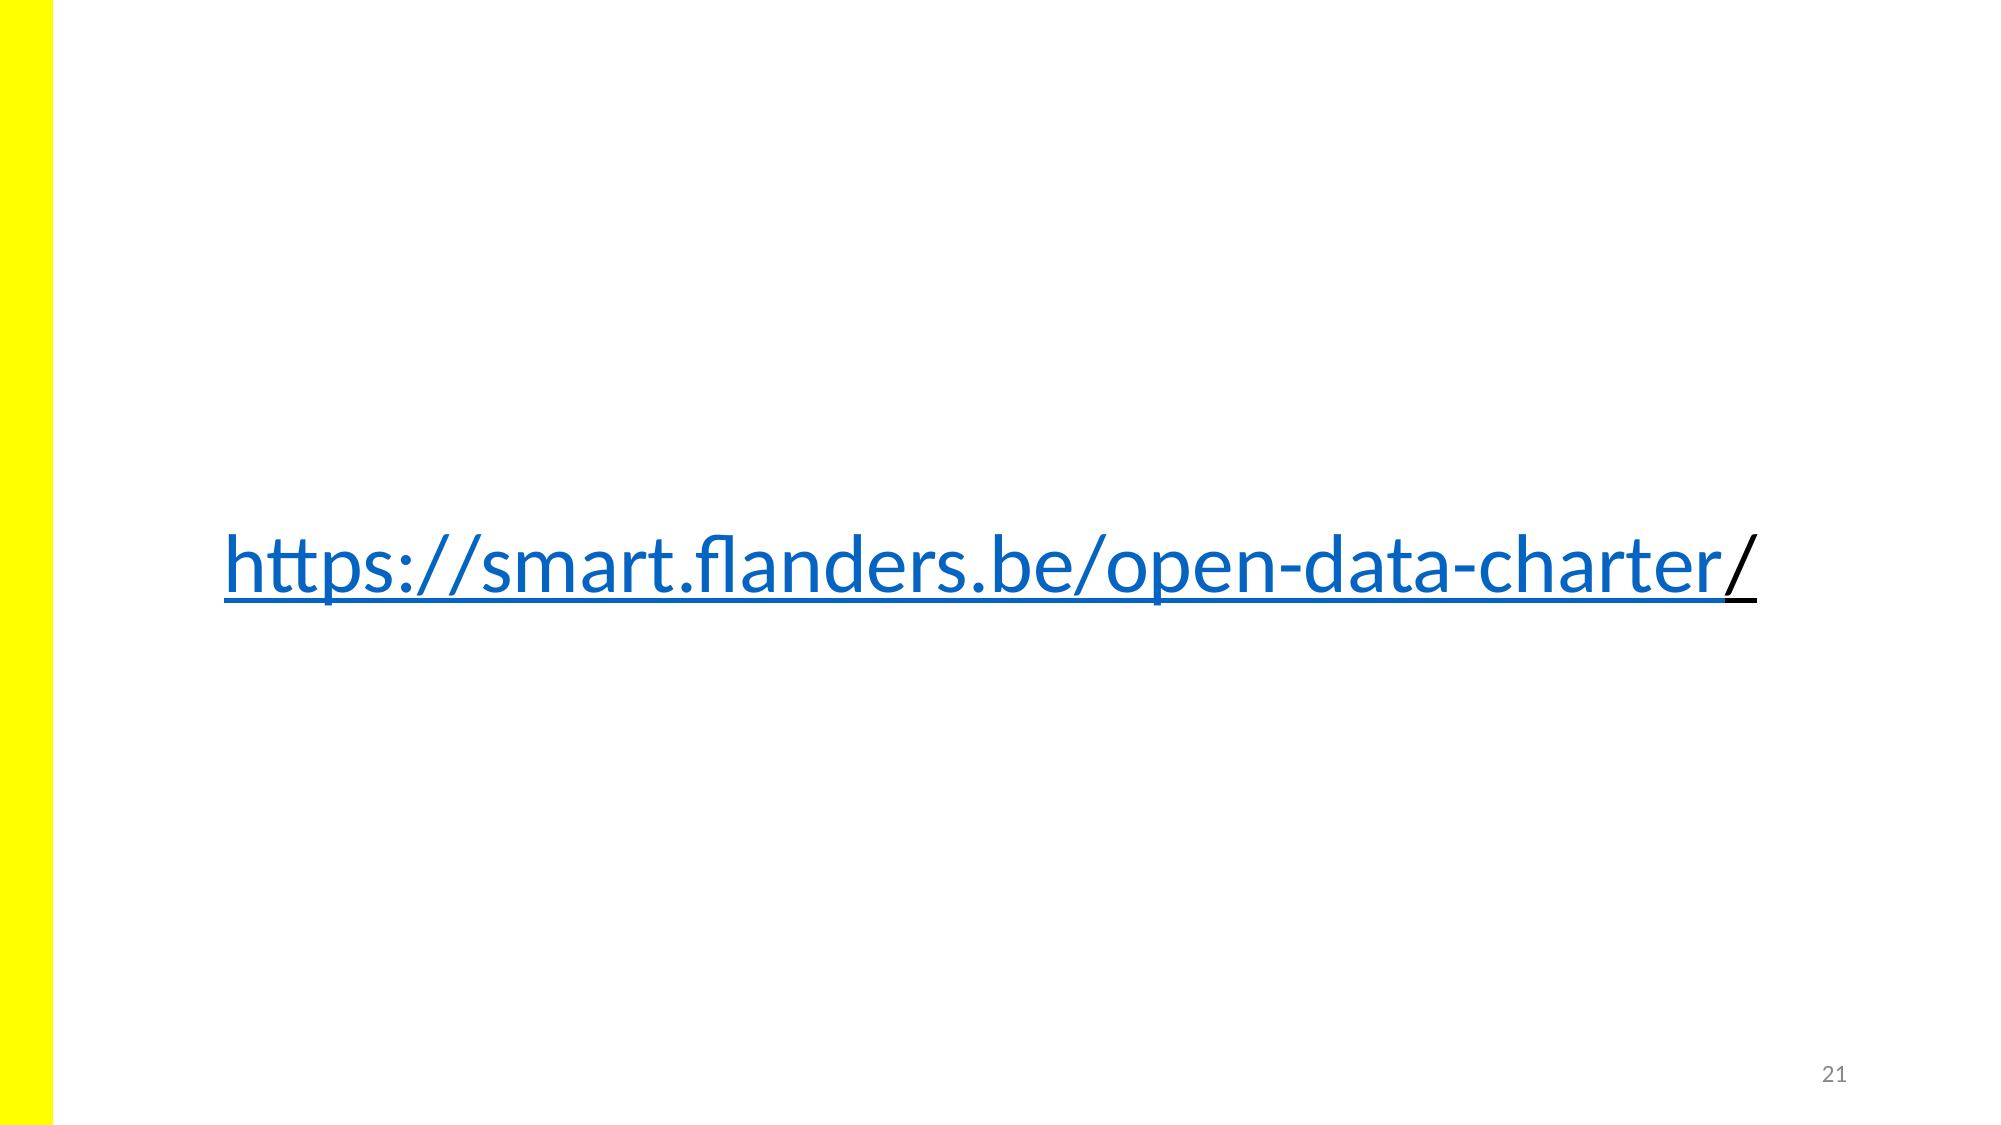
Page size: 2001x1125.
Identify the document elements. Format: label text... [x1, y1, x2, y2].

slide_number 21 [1412, 1042, 1863, 1103]
list https://smart.flanders.be/open-data-charter/ [137, 401, 1863, 1014]
